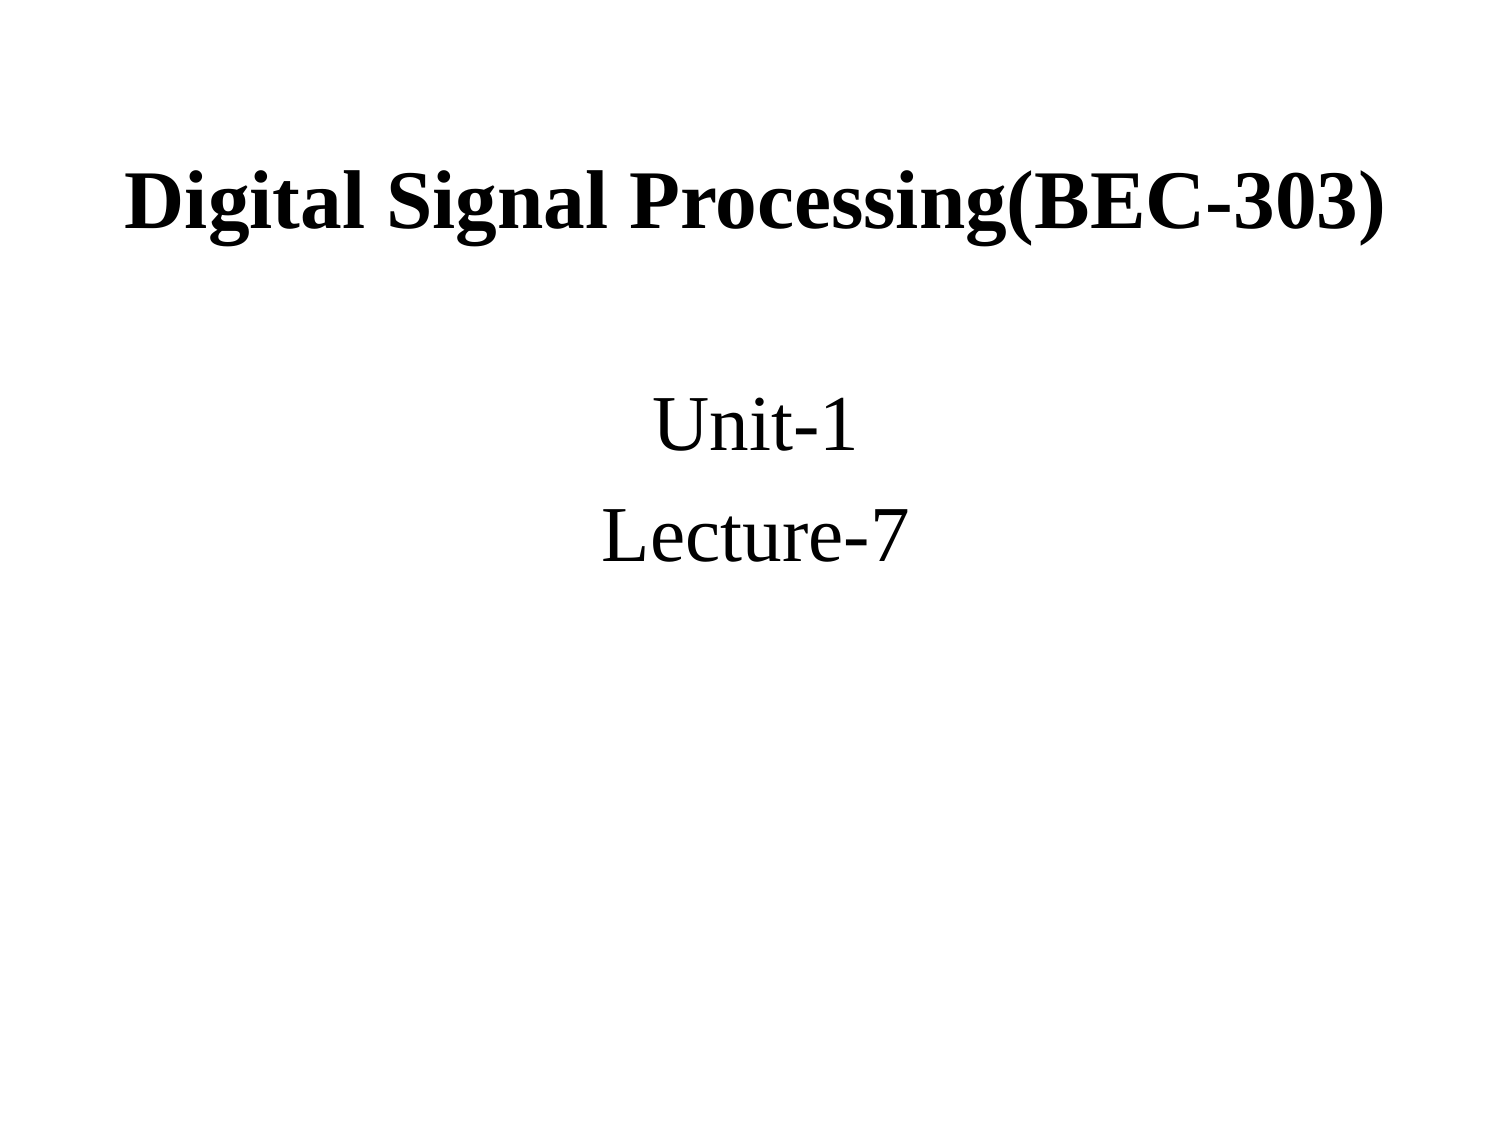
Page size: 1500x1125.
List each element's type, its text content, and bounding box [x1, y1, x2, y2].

list Digital Signal Processing(BEC-303) Unit-1 Lecture-7 [62, 137, 1451, 876]
